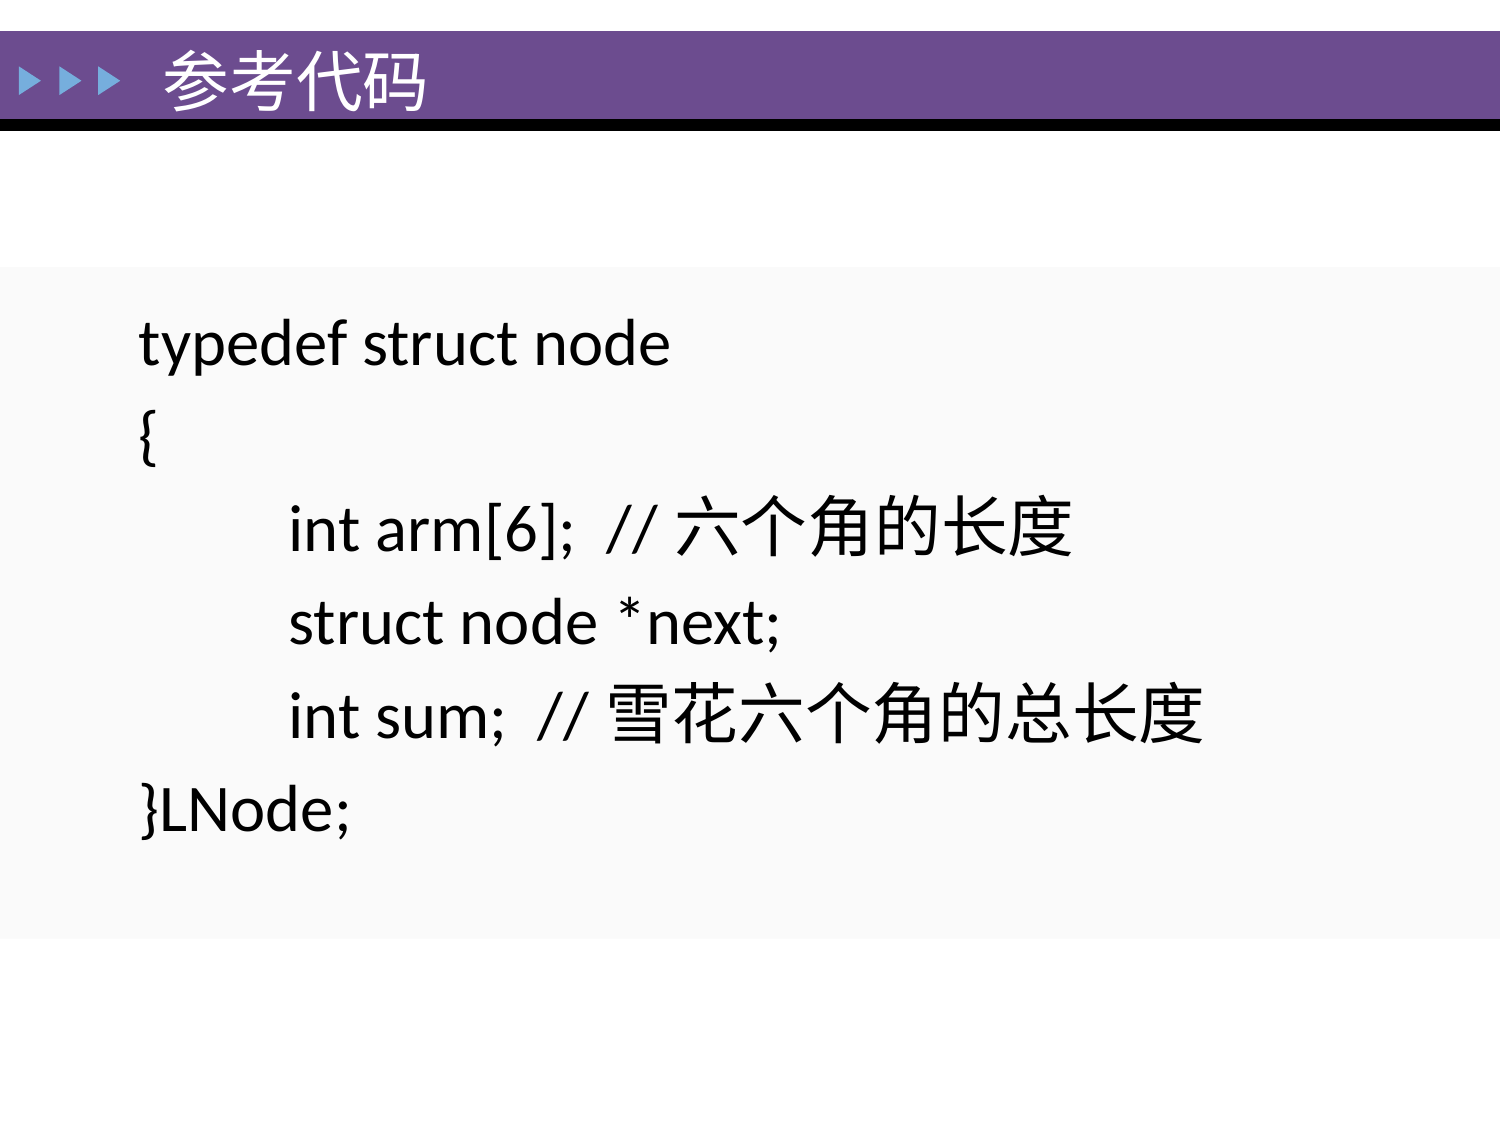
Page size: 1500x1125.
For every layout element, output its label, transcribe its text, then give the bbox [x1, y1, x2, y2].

text_box 参考代码 [147, 37, 927, 123]
text_box typedef struct node { int arm[6]; //六个角的长度 struct node *next; int sum; //雪花六个角的总长度 }LNode; [123, 290, 1474, 939]
text_box [0, 267, 1500, 939]
